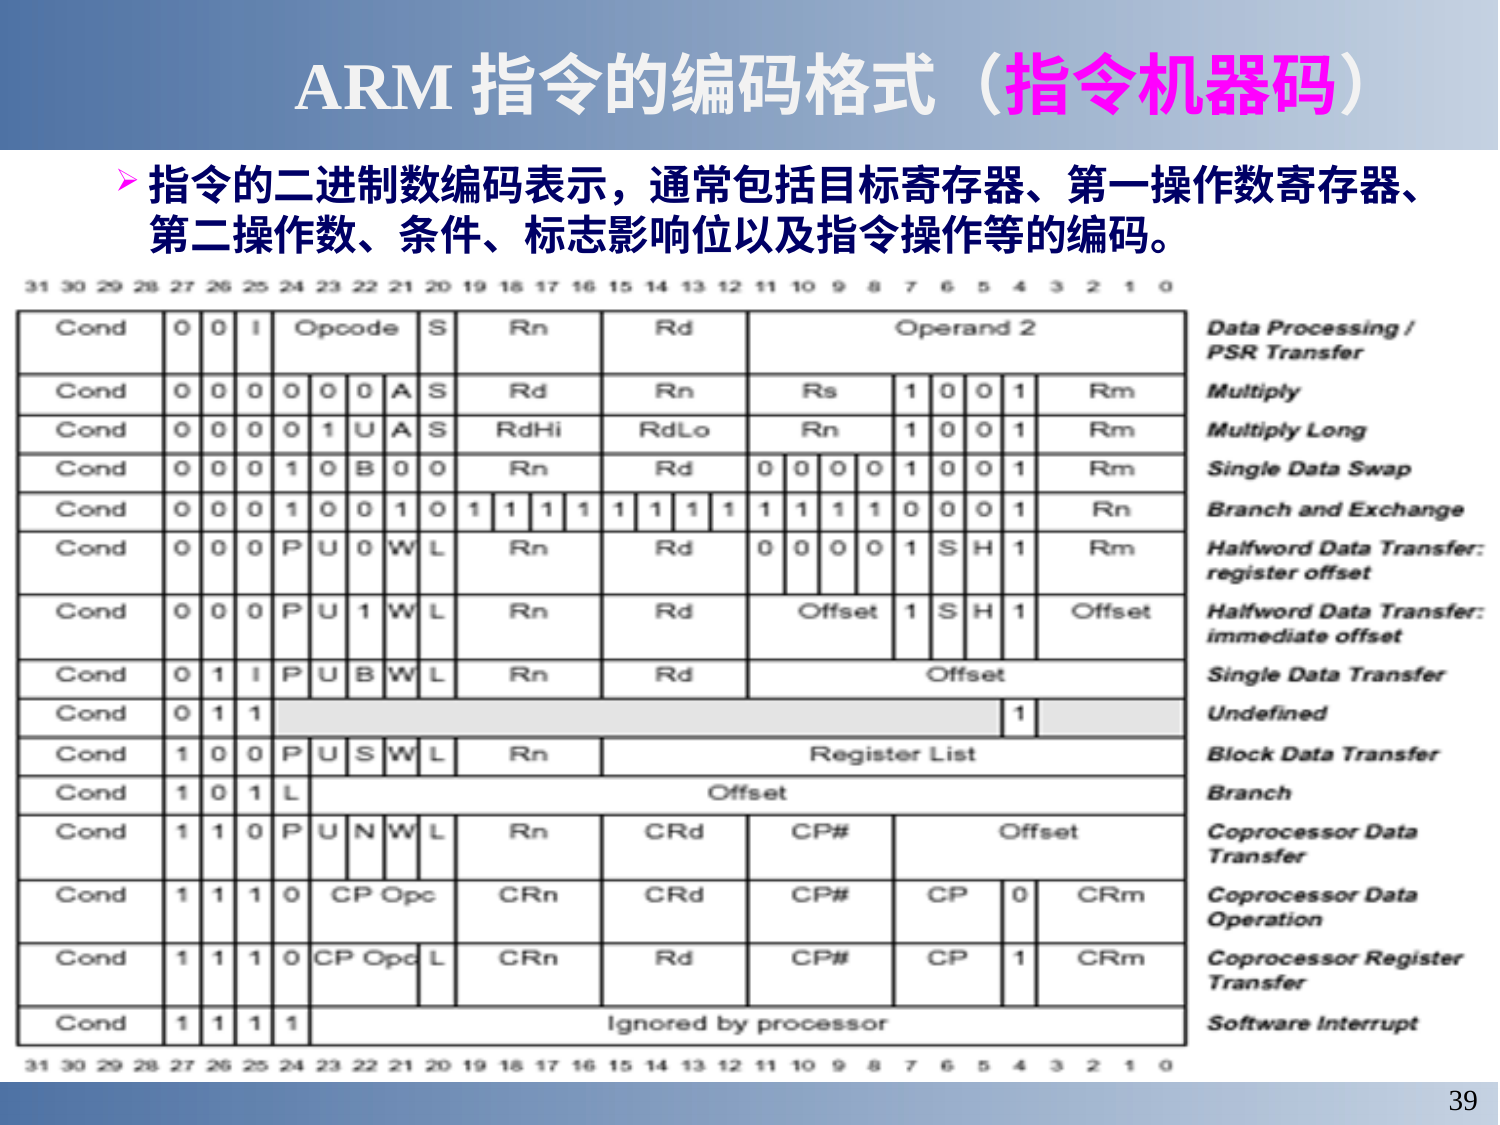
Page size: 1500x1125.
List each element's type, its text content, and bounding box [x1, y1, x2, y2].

text_box ARM指令的编码格式（指令机器码） [280, 35, 1420, 130]
list 指令的二进制数编码表示，通常包括目标寄存器、第一操作数寄存器、第二操作数、条件、标志影响位以及指令操作等的编码。 [34, 152, 1461, 256]
picture [0, 257, 1500, 1125]
picture [0, 0, 1500, 150]
